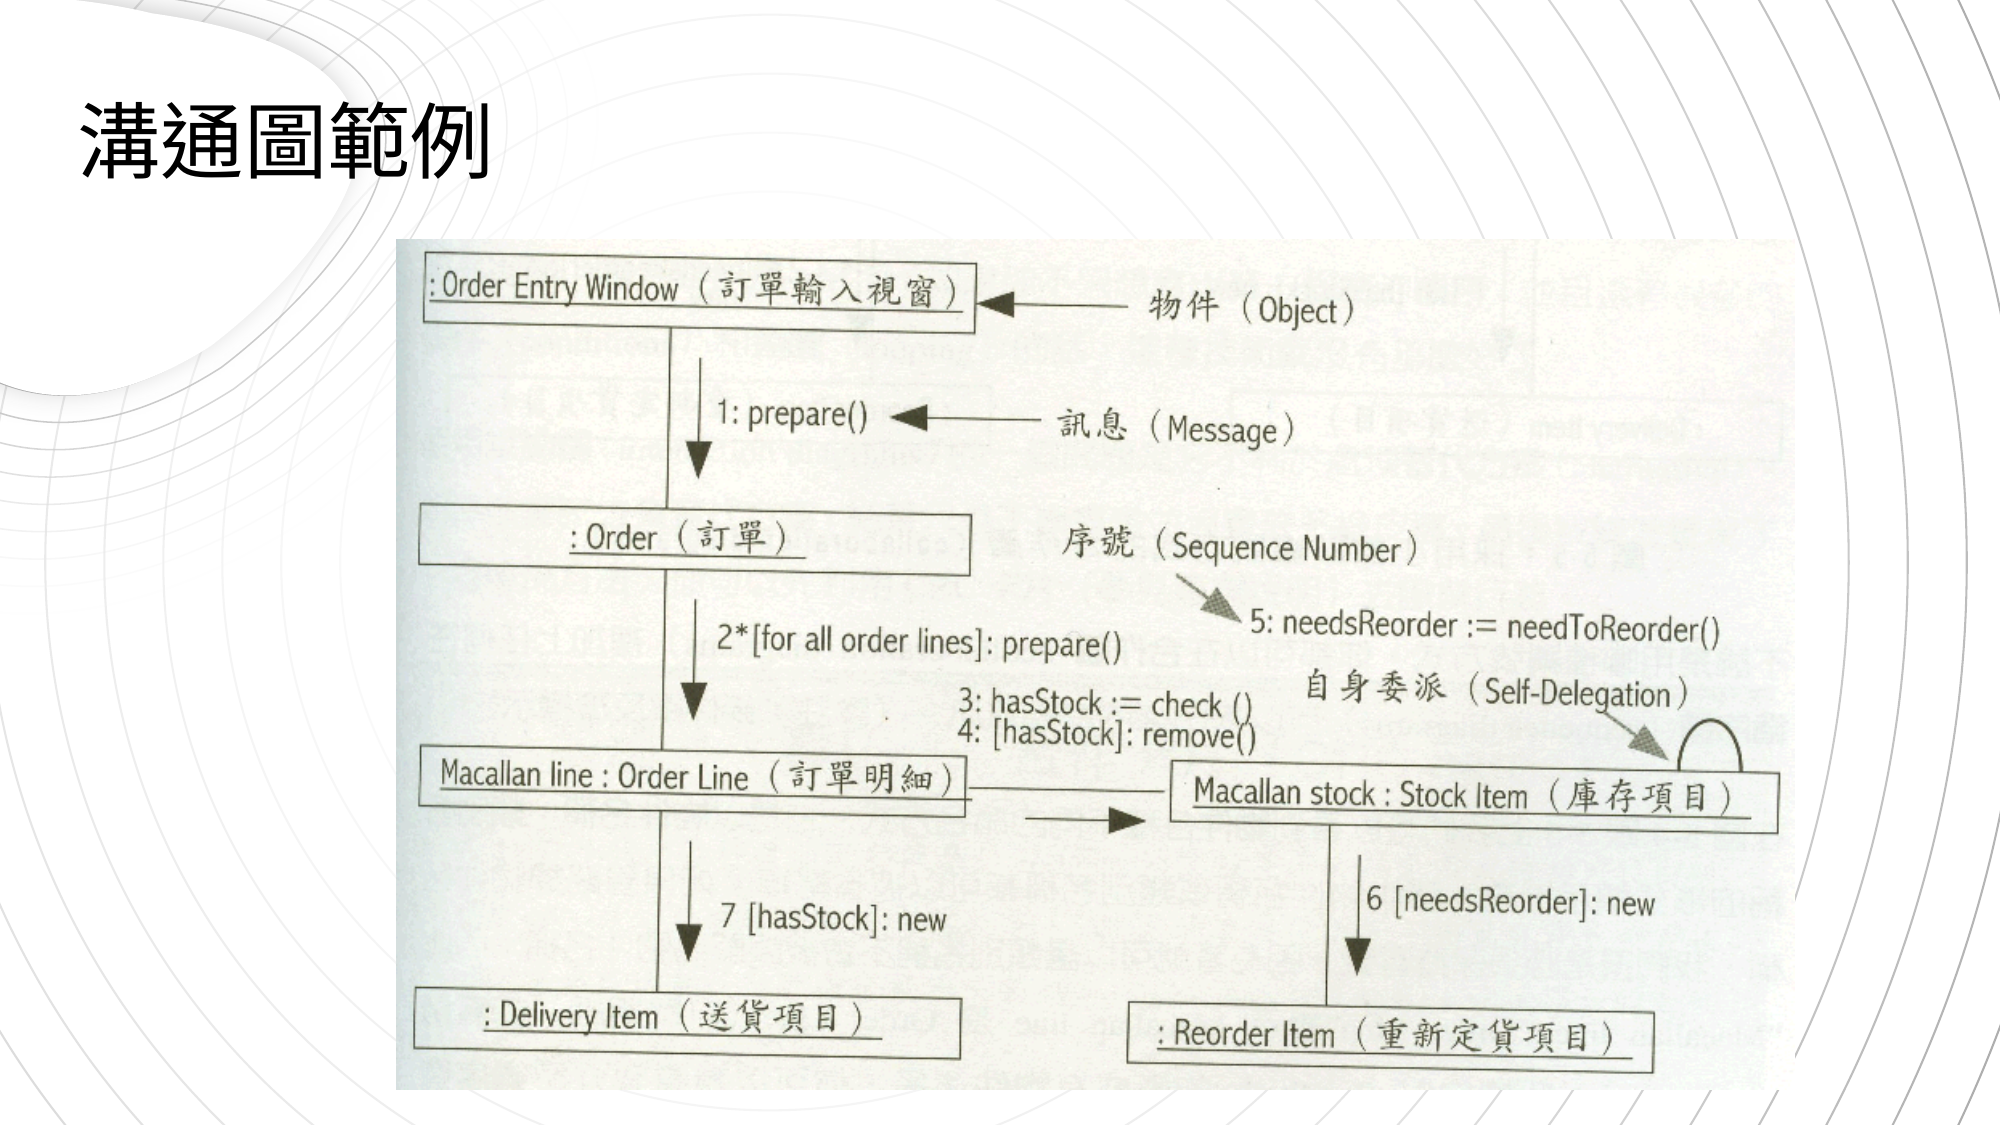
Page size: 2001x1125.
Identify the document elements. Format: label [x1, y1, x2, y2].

picture [396, 239, 1795, 1090]
text_box [0, 0, 592, 583]
text_box [0, 0, 2000, 1125]
